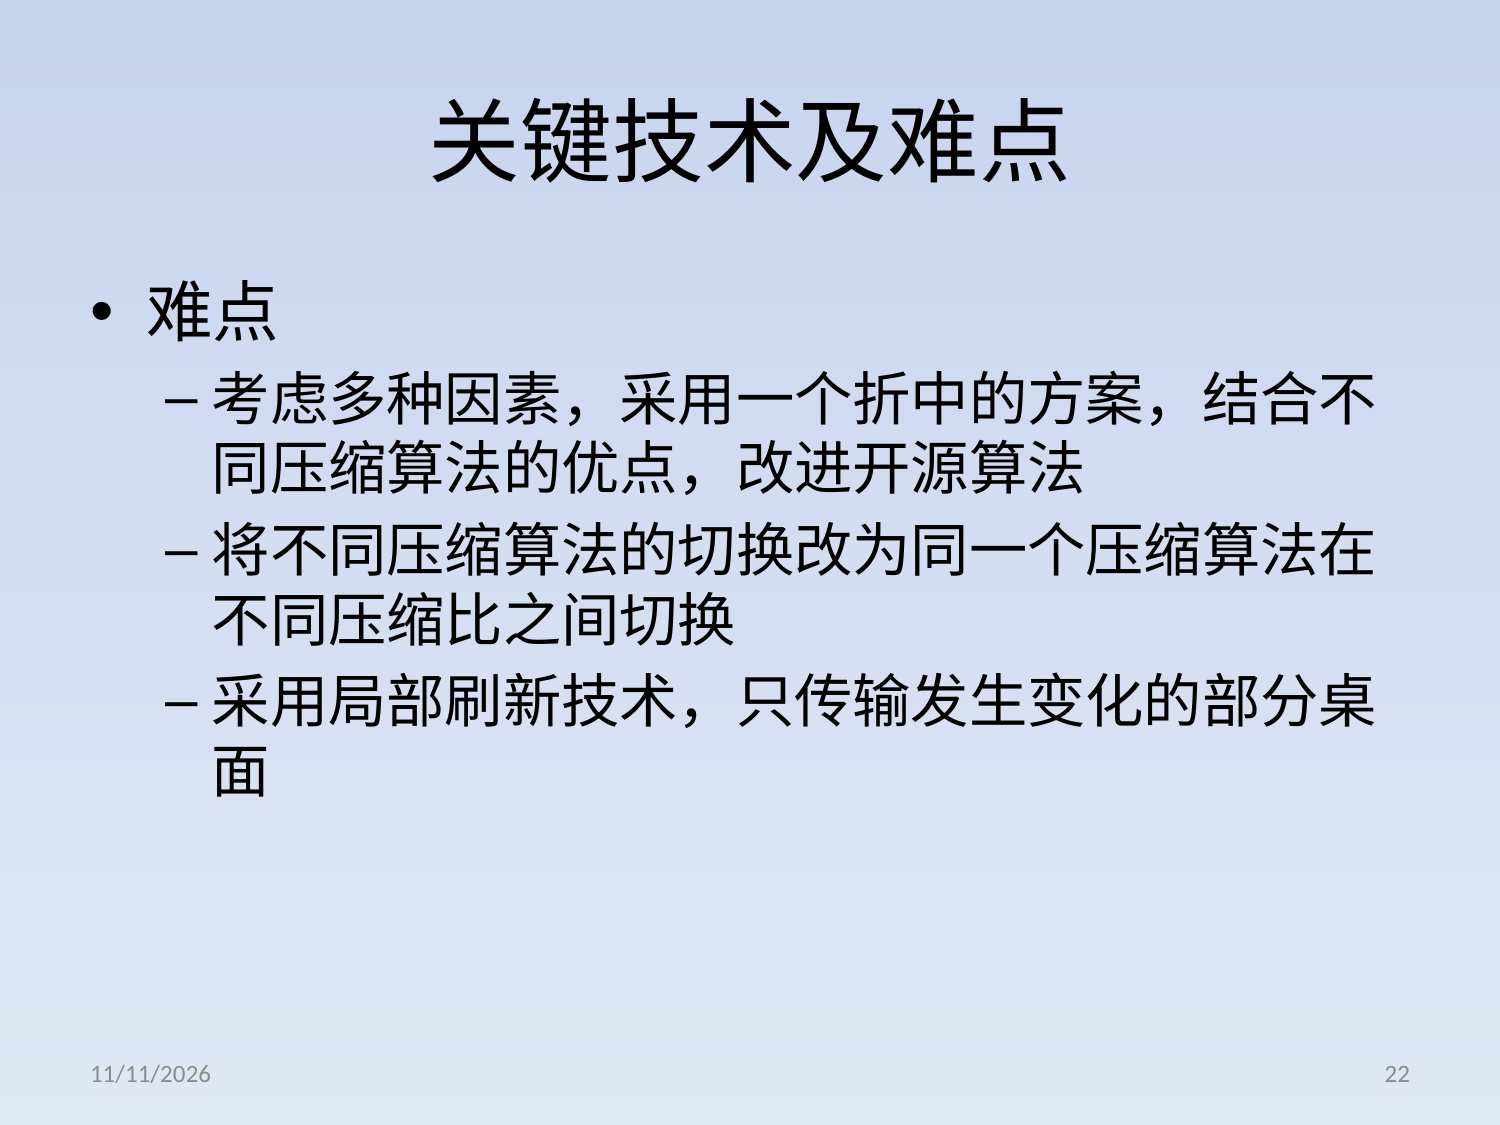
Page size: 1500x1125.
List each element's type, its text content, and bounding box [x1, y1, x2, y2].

title 关键技术及难点 [75, 45, 1425, 233]
slide_number 22 [1074, 1042, 1425, 1103]
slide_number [75, 1042, 425, 1103]
list 难点 考虑多种因素，采用一个折中的方案，结合不同压缩算法的优点，改进开源算法 将不同压缩算法的切换改为同一个压缩算法在不同压缩比之间切换 采用局部刷新技术，只传输发生变化的部分桌面 [75, 262, 1425, 1005]
